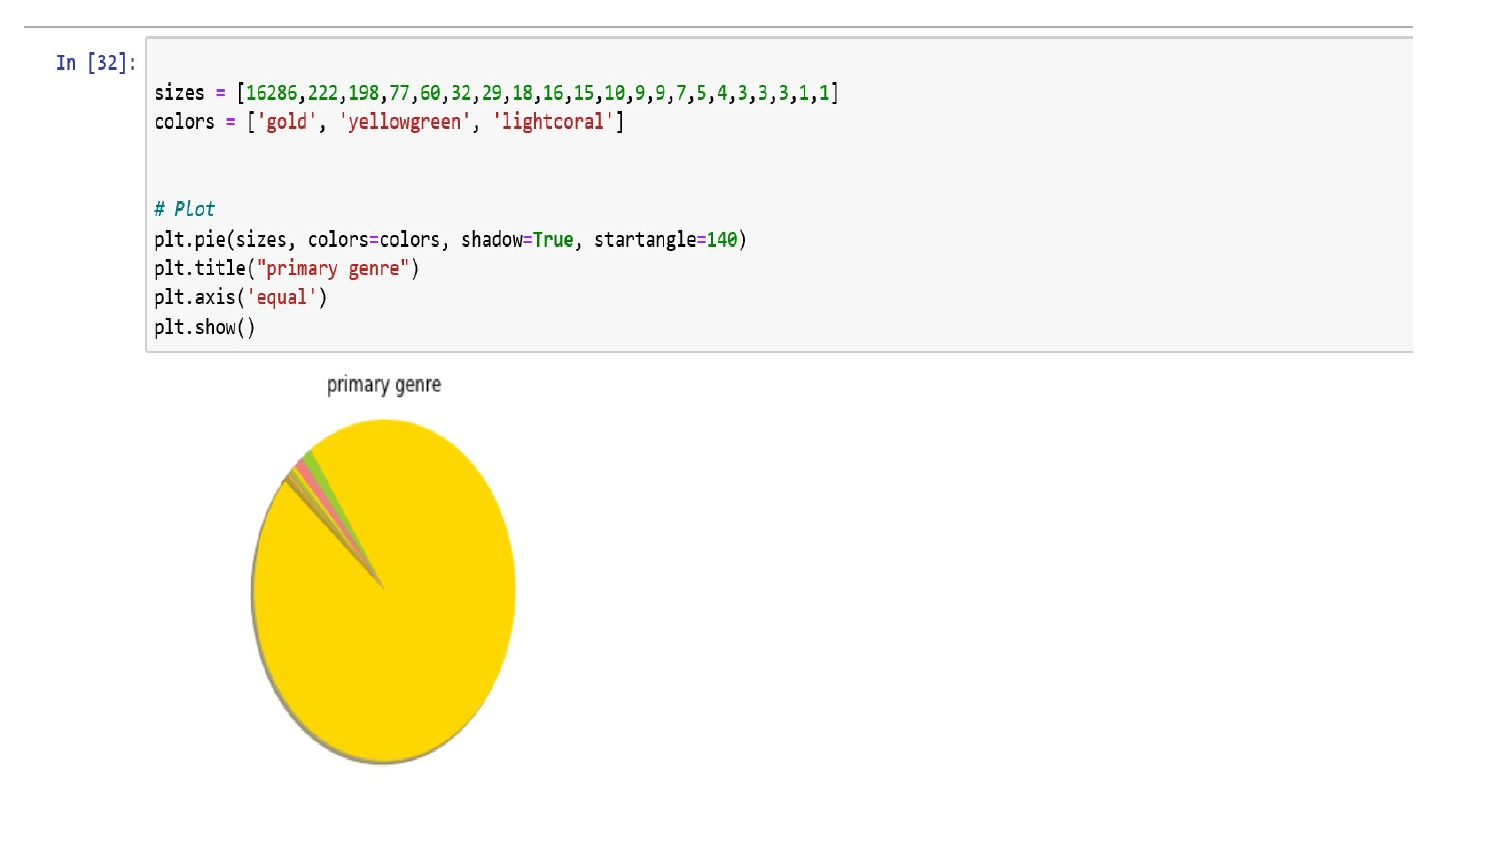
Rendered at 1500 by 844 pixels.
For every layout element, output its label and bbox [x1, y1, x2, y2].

picture [24, 24, 1413, 789]
